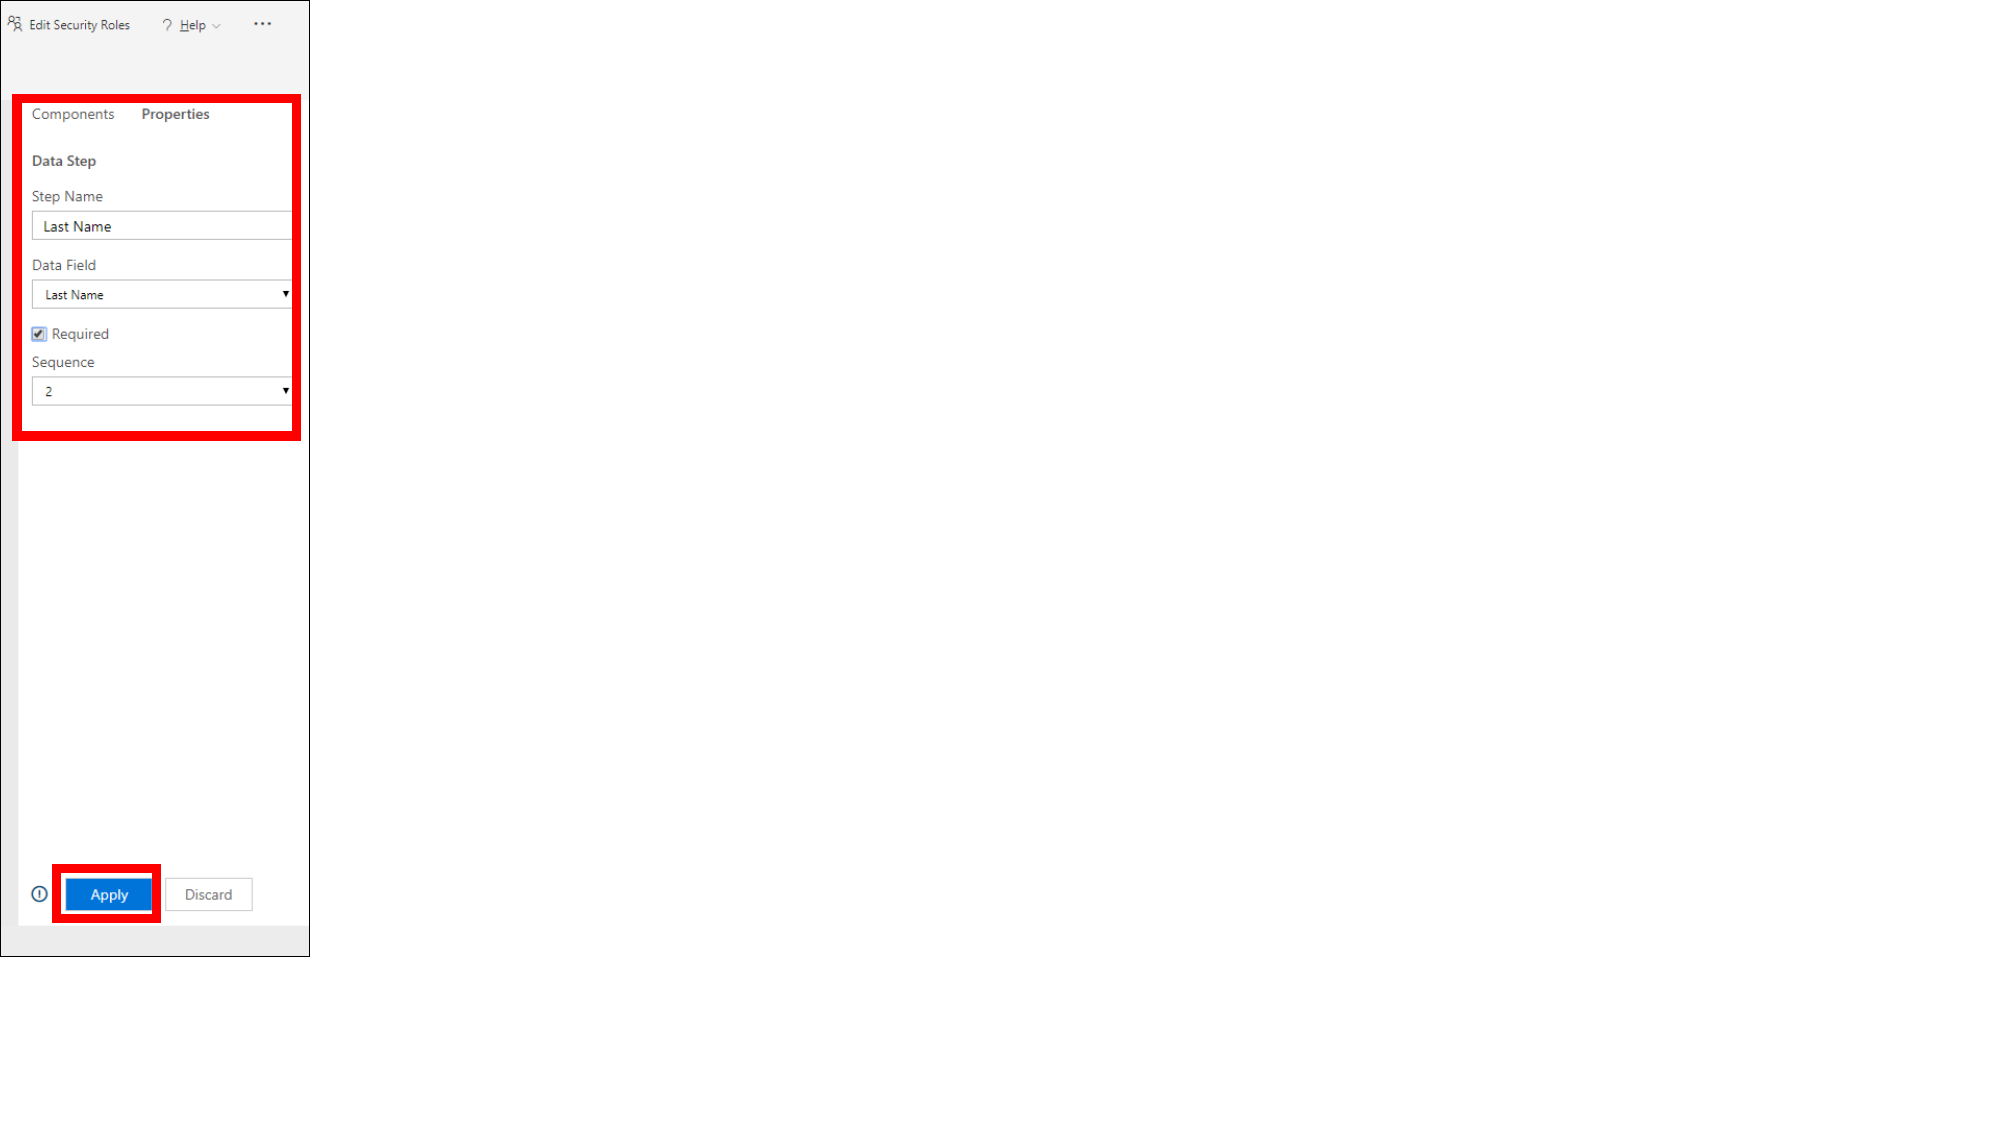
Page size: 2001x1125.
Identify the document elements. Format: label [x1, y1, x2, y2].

picture [0, 0, 310, 957]
